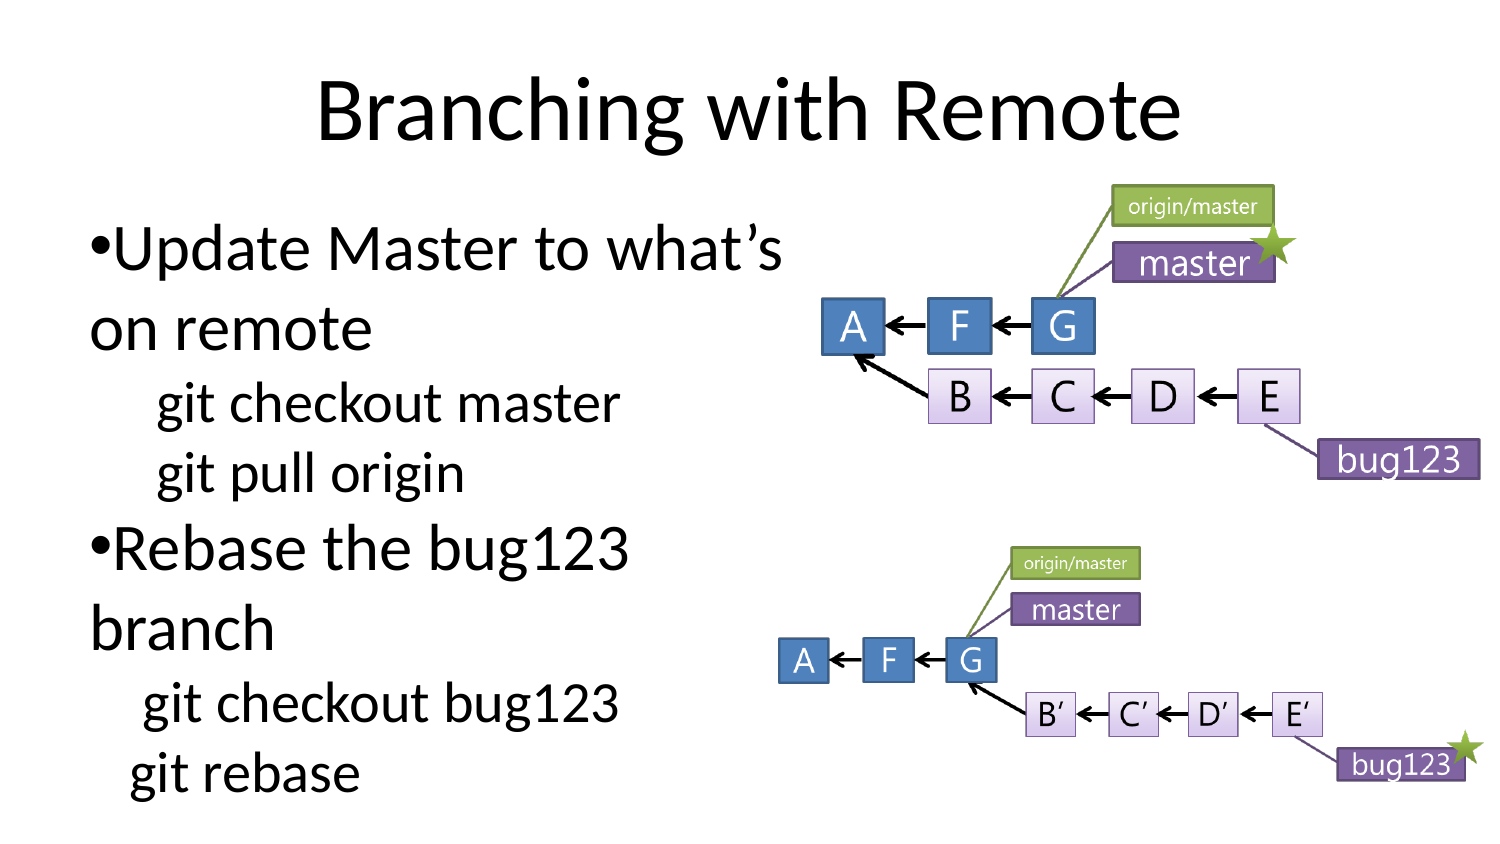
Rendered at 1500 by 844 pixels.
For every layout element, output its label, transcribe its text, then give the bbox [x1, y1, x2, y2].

picture [812, 184, 1484, 504]
text_box Branching with Remote [75, 33, 1425, 175]
picture [770, 546, 1484, 800]
text_box Update Master to what’s on remote git checkout master git pull origin Rebase the bug123 branch git checkout bug123 git rebase [75, 196, 813, 754]
